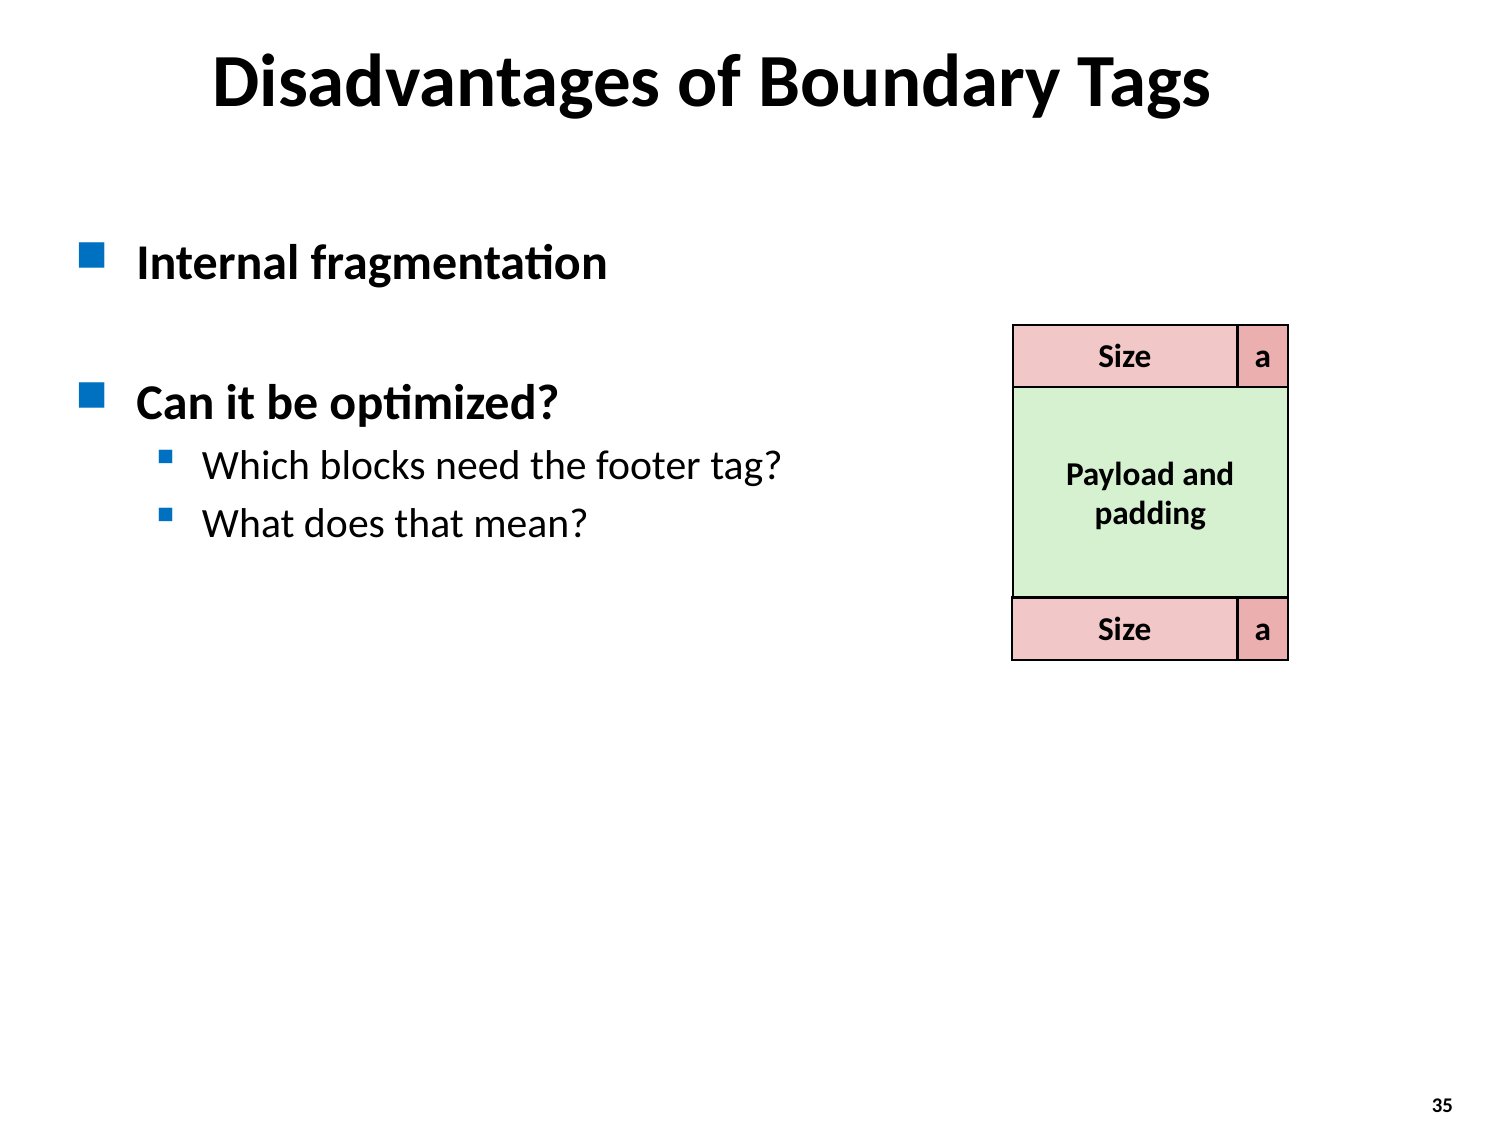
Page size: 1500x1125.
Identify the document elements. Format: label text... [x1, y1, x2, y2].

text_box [1012, 324, 1288, 661]
title Disadvantages of Boundary Tags [89, 13, 1336, 140]
list Internal fragmentation Can it be optimized? Which blocks need the footer tag? What does that mean? [64, 221, 1361, 1038]
